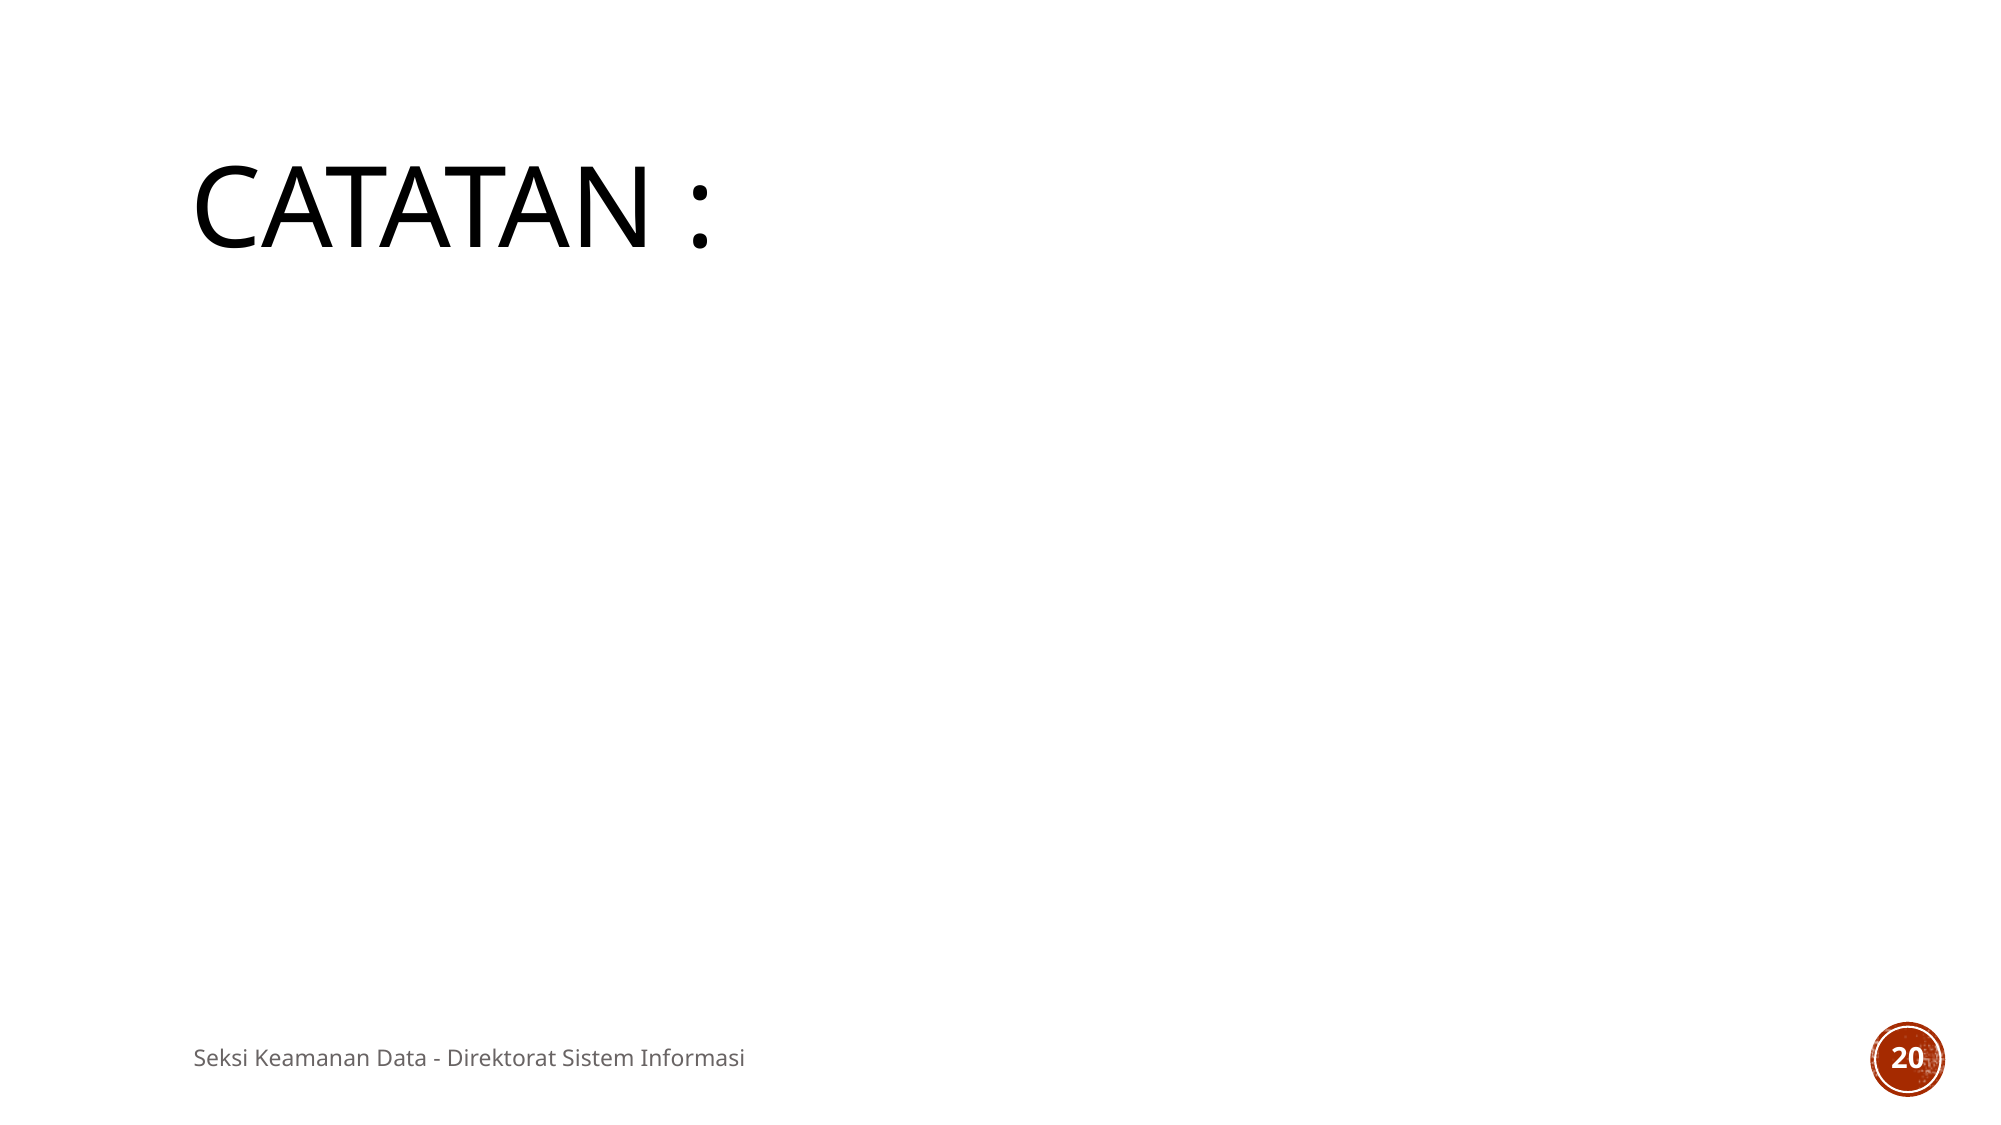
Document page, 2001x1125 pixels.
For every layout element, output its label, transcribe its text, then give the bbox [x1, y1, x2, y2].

title Catatan : [175, 79, 1826, 344]
slide_number 20 [1855, 1028, 1961, 1089]
footer Seksi Keamanan Data - Direktorat Sistem Informasi [178, 1028, 1217, 1089]
